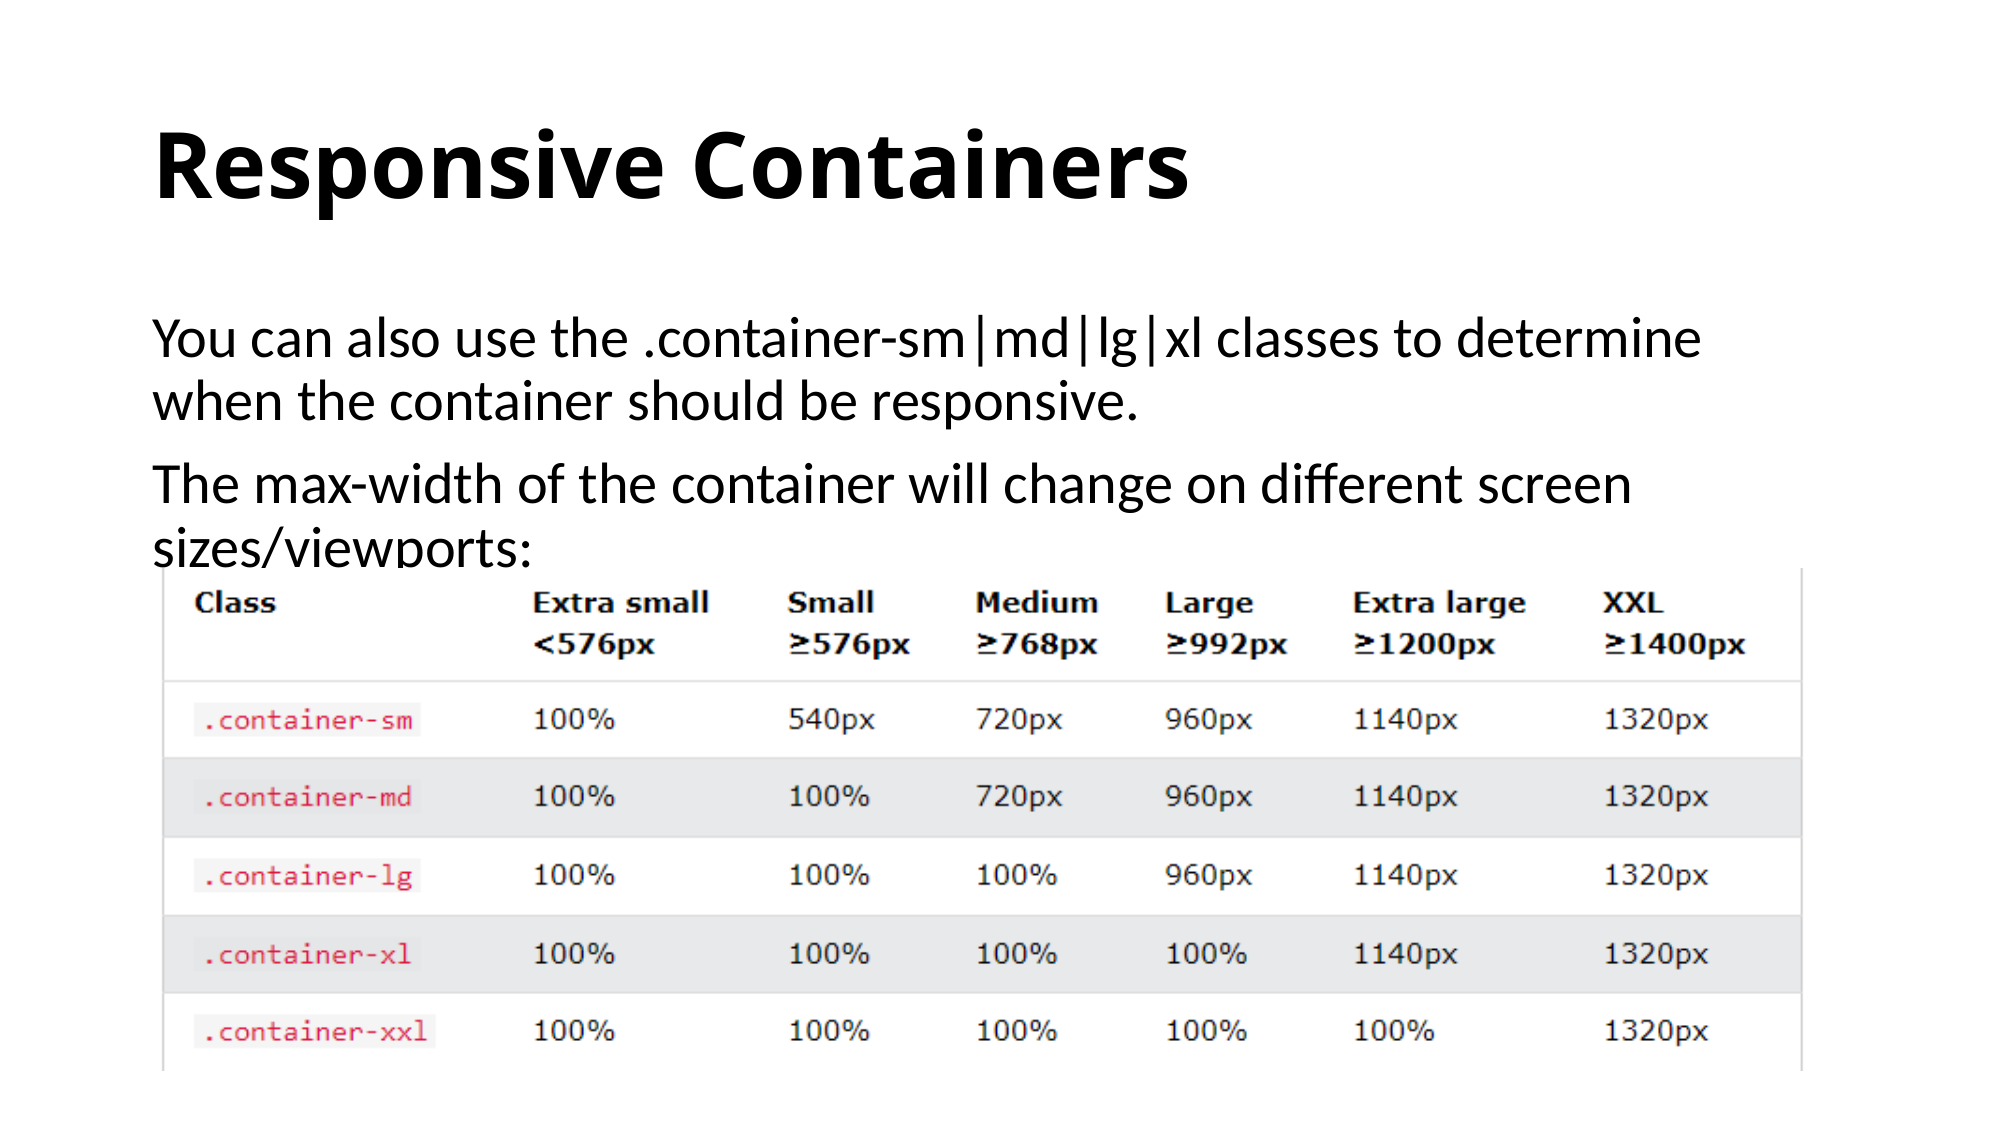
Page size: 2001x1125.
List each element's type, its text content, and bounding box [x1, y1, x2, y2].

picture [157, 568, 1805, 1071]
list You can also use the .container-sm|md|lg|xl classes to determine when the container should be responsive. The max-width of the container will change on different screen sizes/viewports: [137, 299, 1863, 1014]
title Responsive Containers [137, 59, 1863, 278]
